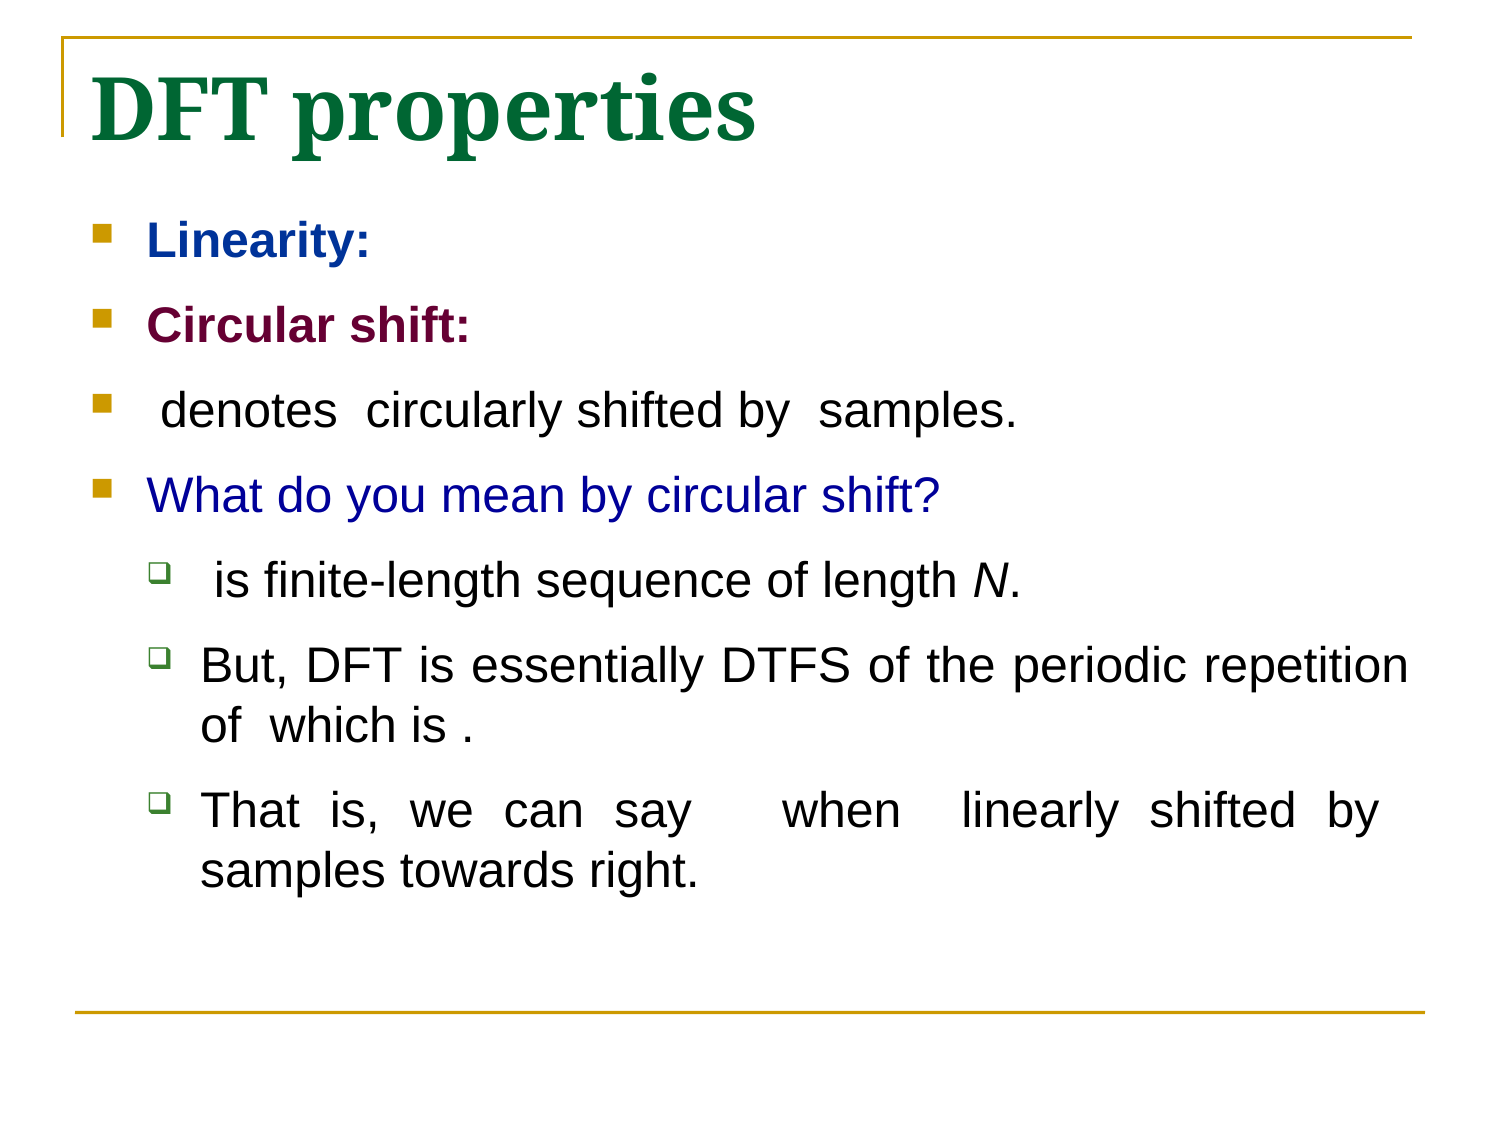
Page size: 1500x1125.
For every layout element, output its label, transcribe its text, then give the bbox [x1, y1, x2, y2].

title DFT properties [75, 45, 1425, 233]
